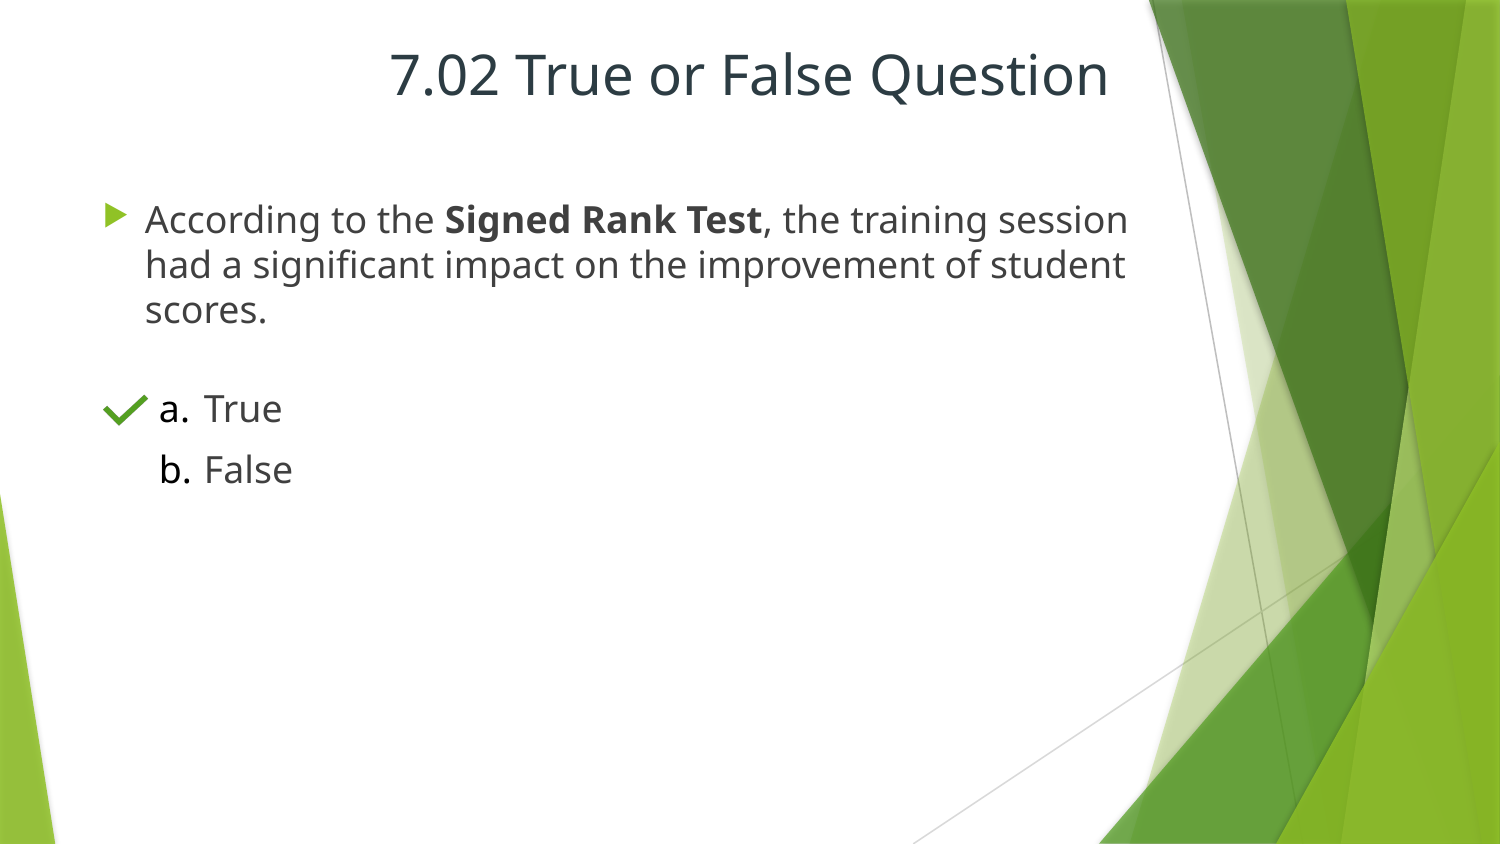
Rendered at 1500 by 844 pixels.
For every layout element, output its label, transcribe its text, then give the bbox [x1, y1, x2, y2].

list According to the Signed Rank Test, the training session had a significant impact on the improvement of student scores. True False [102, 196, 1134, 717]
title 7.02 True or False Question [102, 31, 1398, 107]
picture [102, 386, 149, 434]
